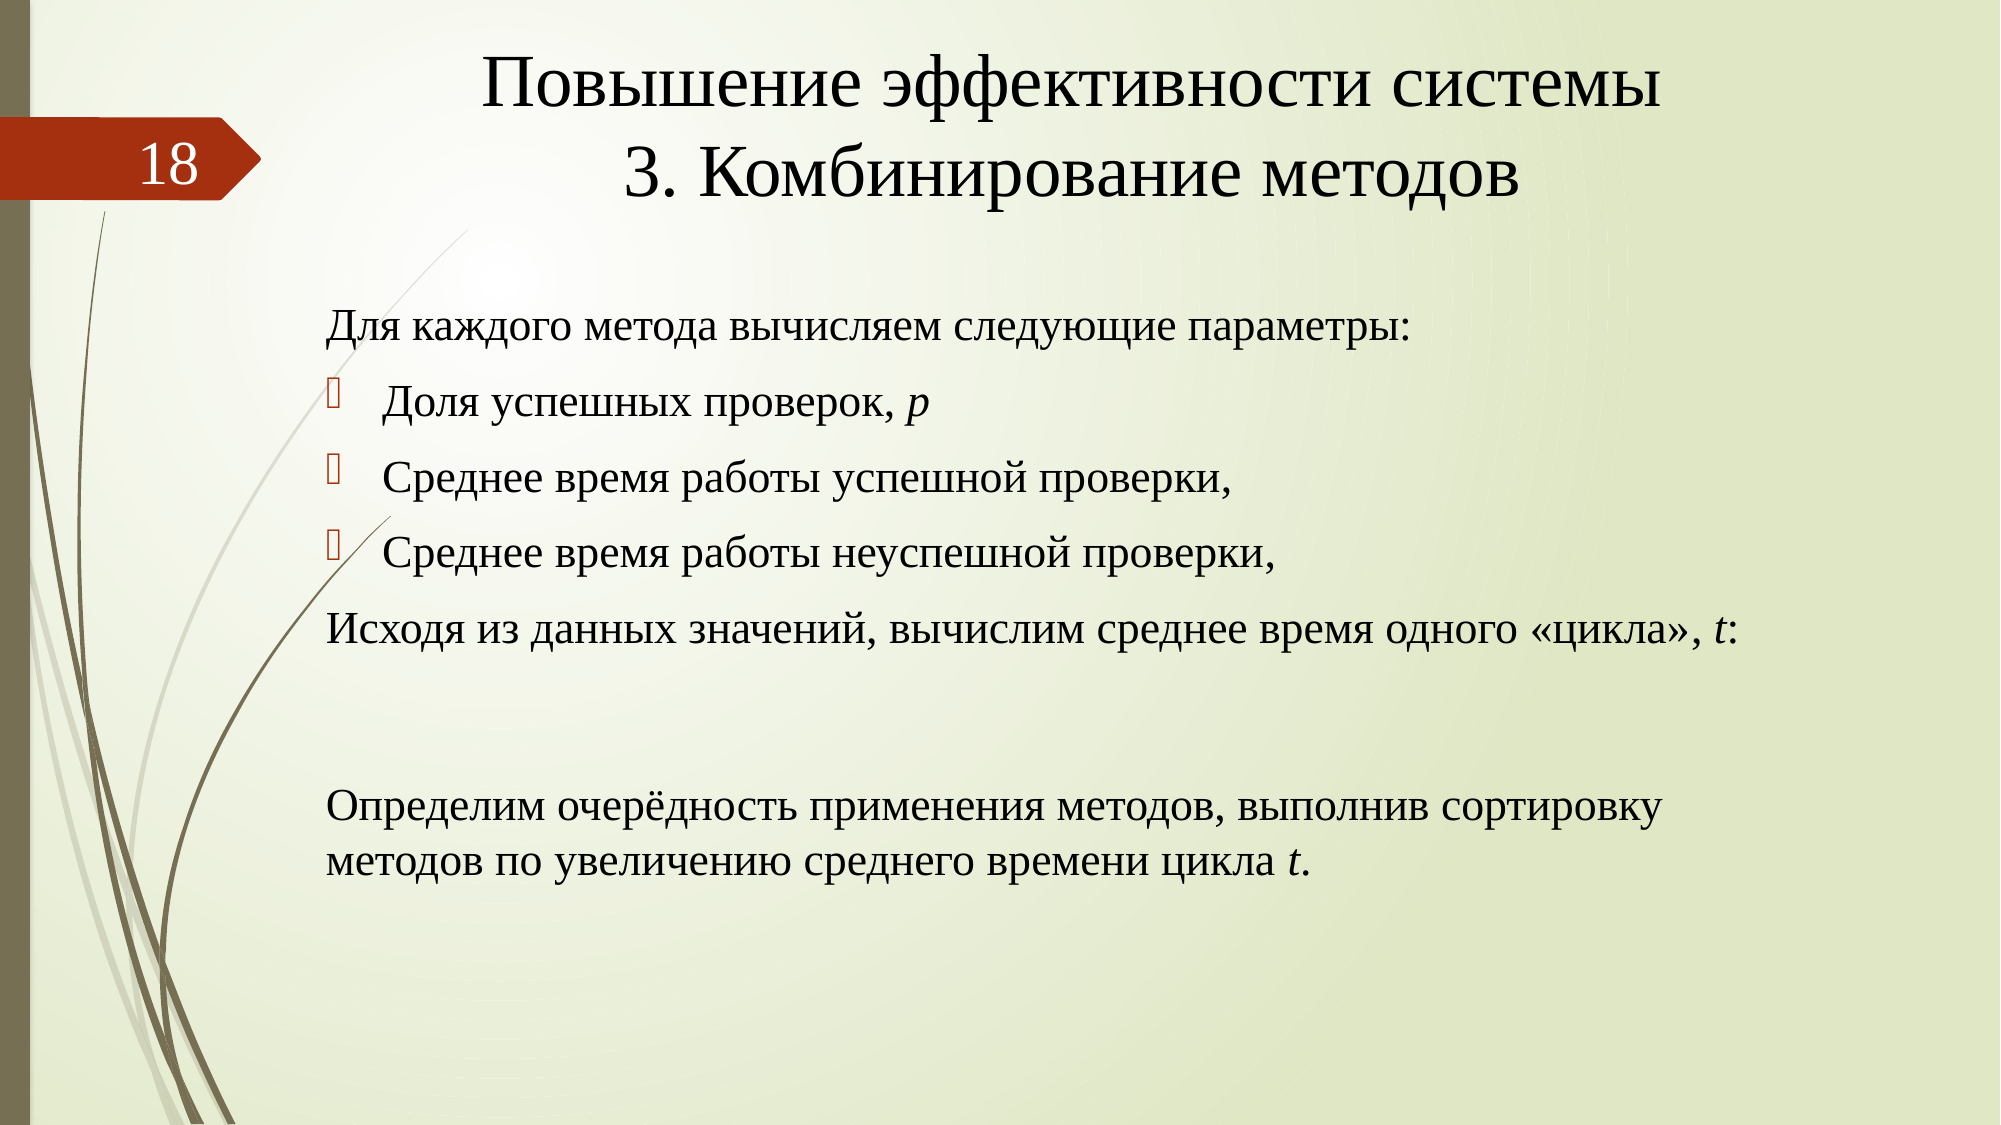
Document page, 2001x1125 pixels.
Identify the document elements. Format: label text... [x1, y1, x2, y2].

slide_number 18 [87, 129, 216, 190]
title Повышение эффективности системы 3. Комбинирование методов [215, 24, 1930, 235]
